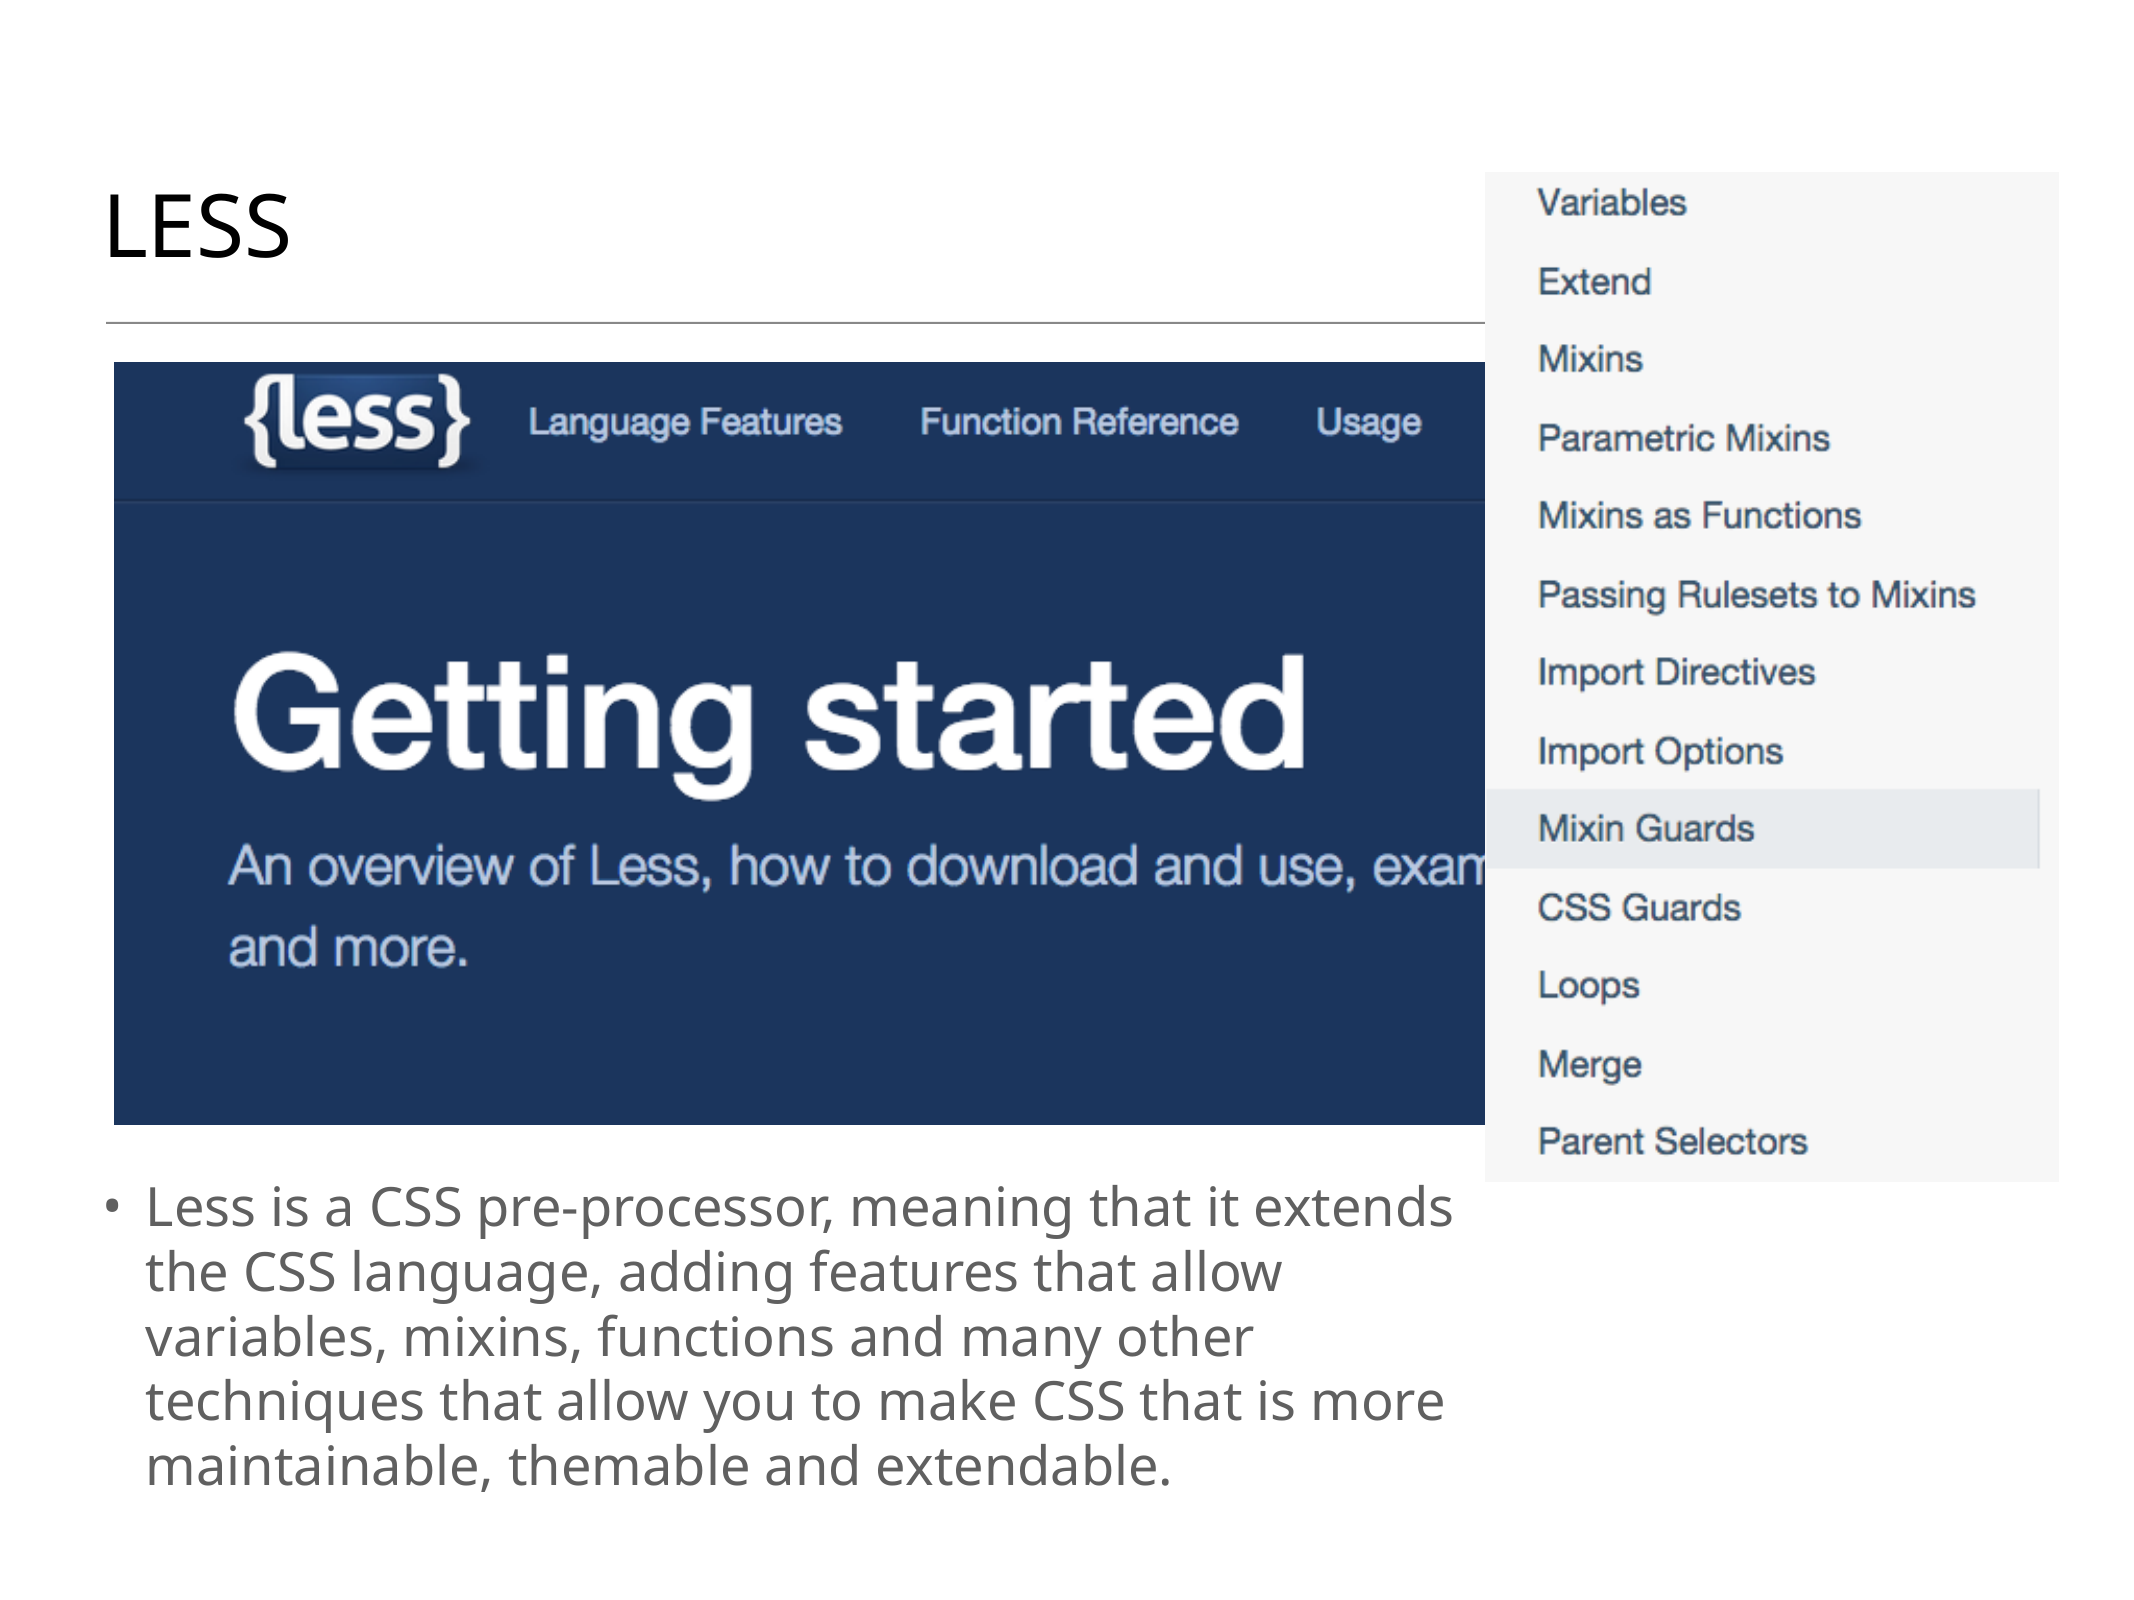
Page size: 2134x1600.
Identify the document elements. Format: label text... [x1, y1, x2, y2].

title LESS [93, 0, 2041, 284]
list Less is a CSS pre-processor, meaning that it extends the CSS language, adding features that allow variables, mixins, functions and many other techniques that allow you to make CSS that is more maintainable, themable and extendable. [93, 1163, 1503, 1594]
picture [114, 172, 2059, 1182]
